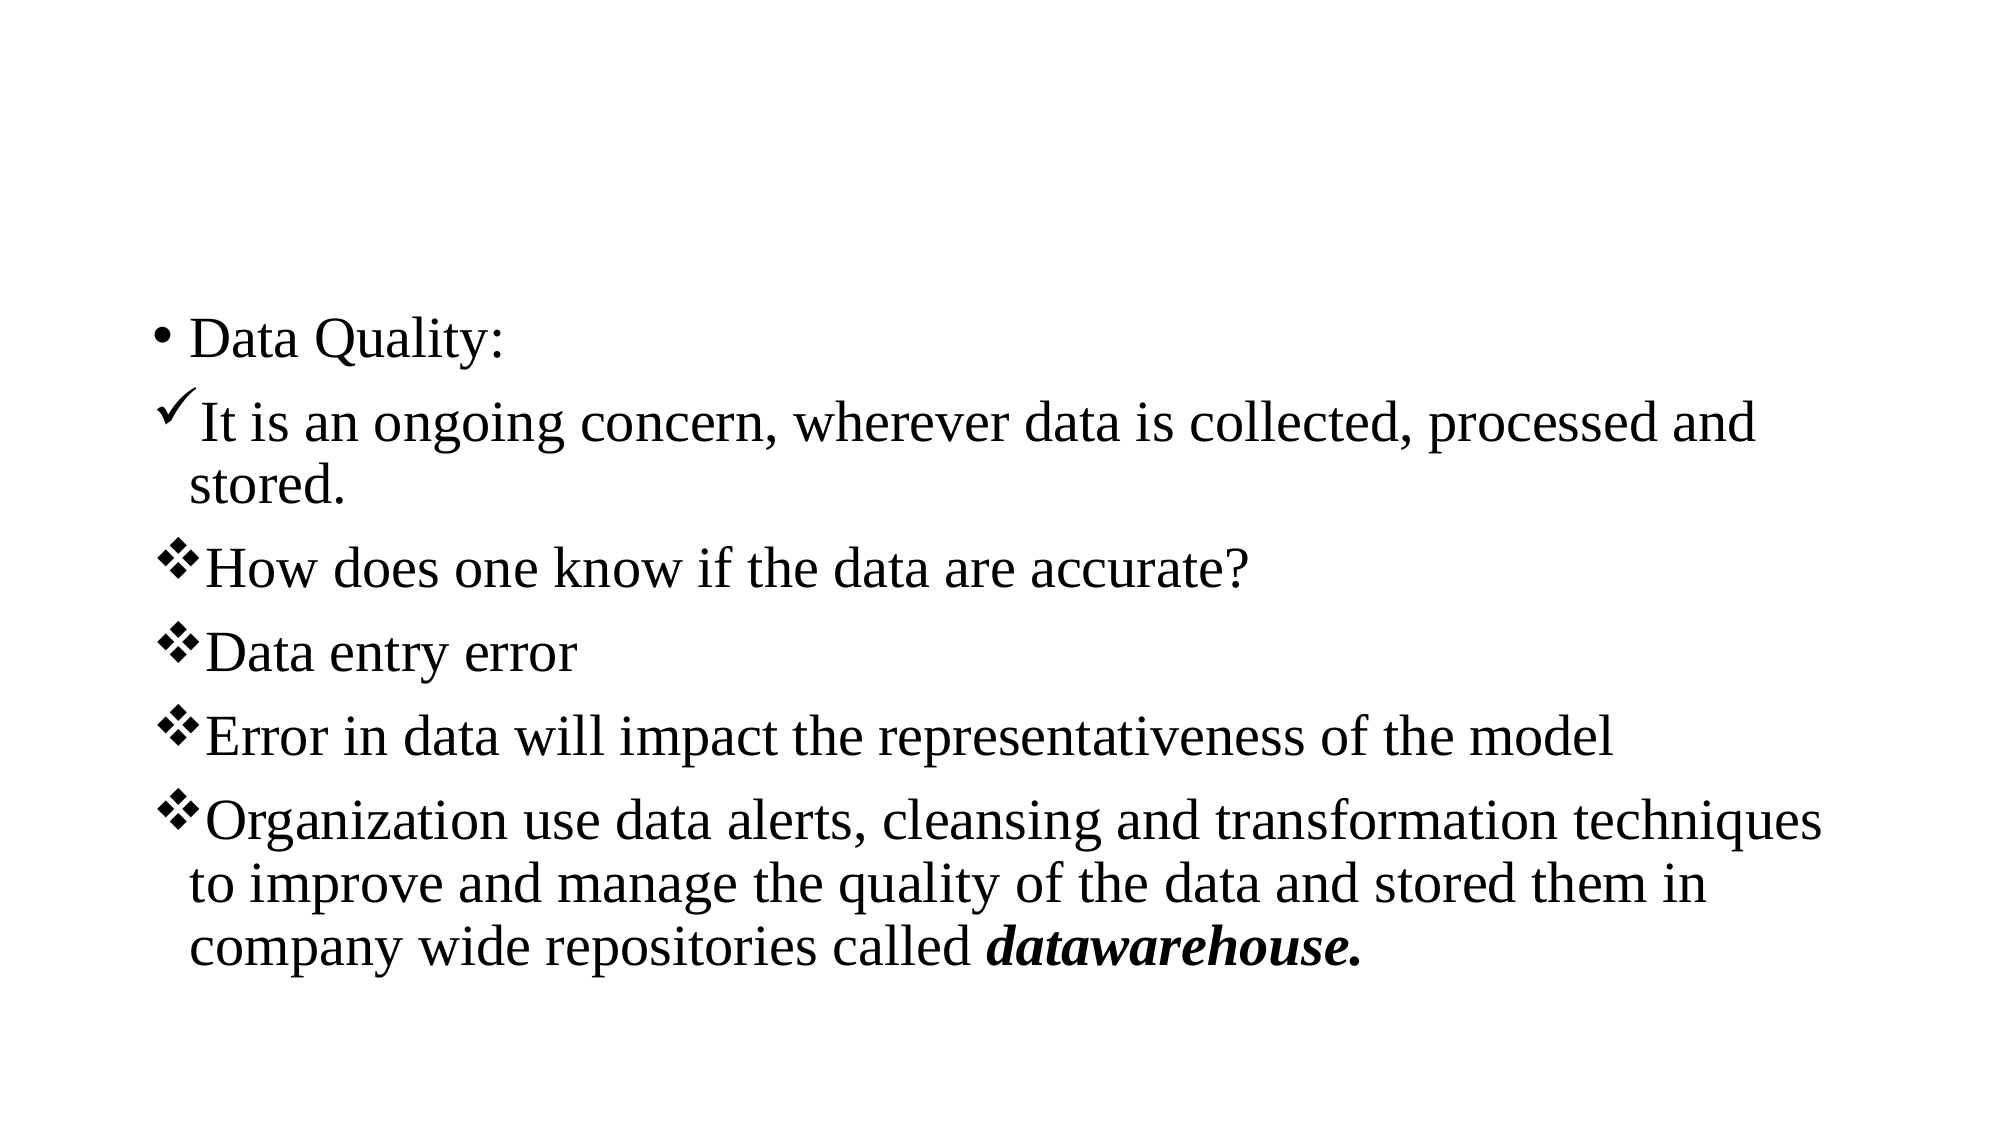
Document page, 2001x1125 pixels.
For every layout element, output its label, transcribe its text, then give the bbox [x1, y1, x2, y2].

list Data Quality: It is an ongoing concern, wherever data is collected, processed and stored. How does one know if the data are accurate? Data entry error Error in data will impact the representativeness of the model Organization use data alerts, cleansing and transformation techniques to improve and manage the quality of the data and stored them in company wide repositories called datawarehouse. [137, 299, 1863, 1014]
